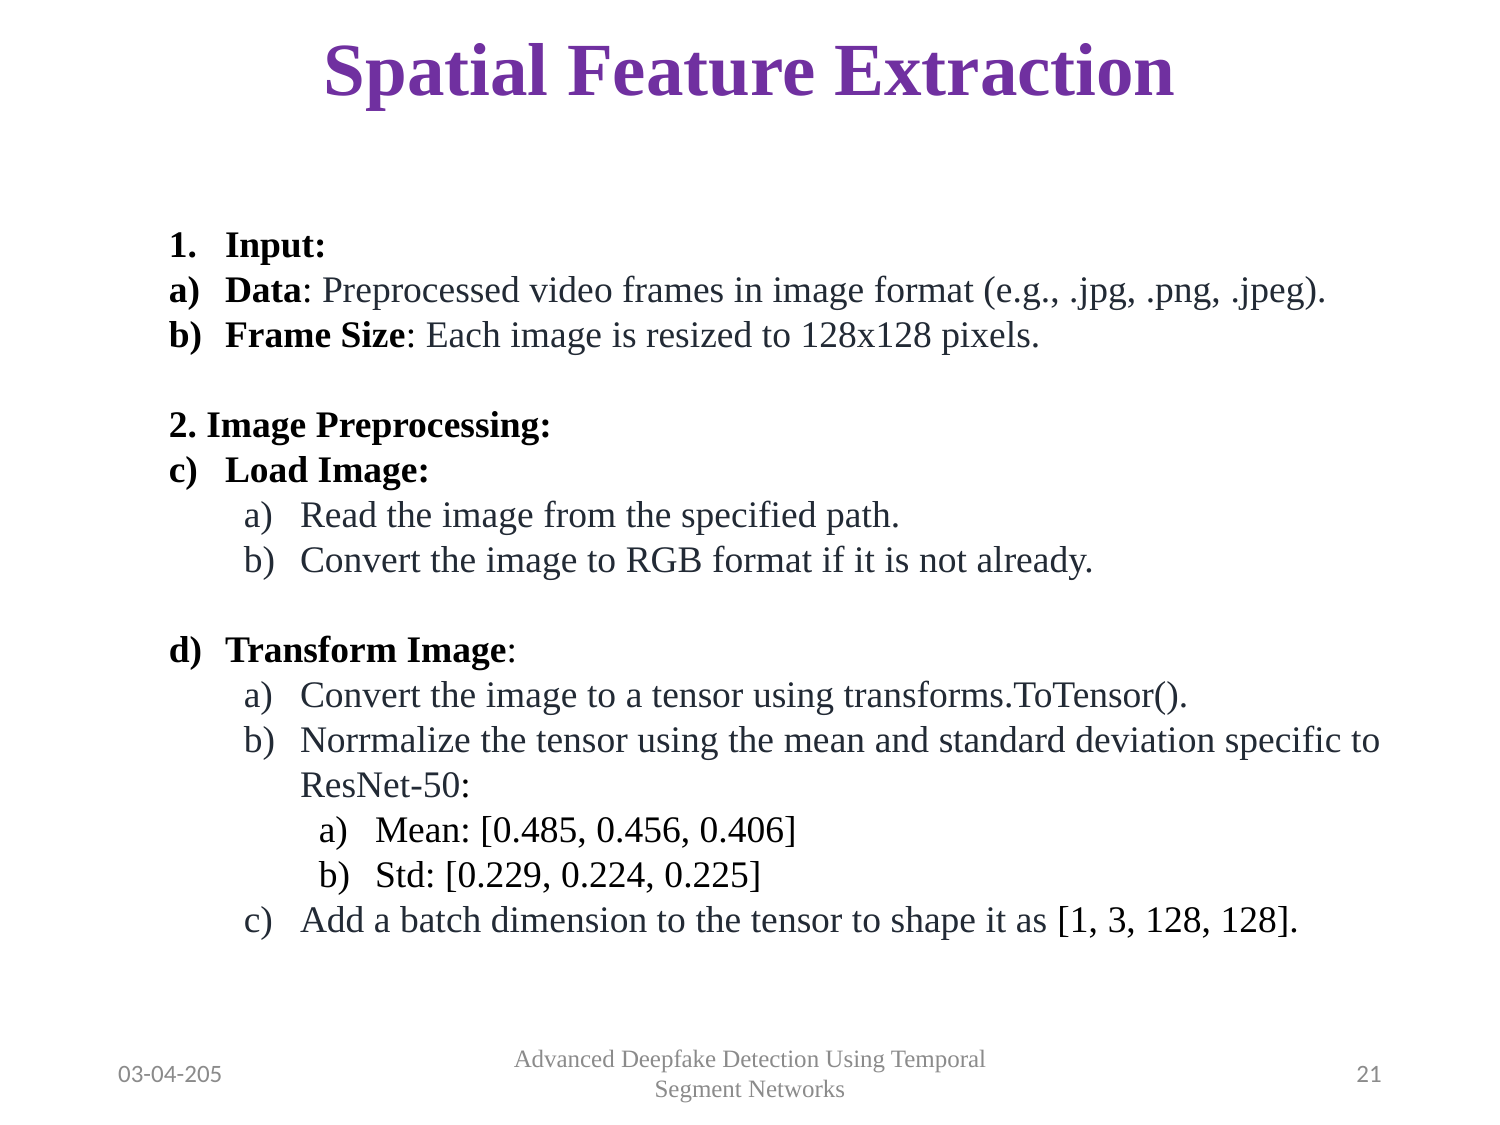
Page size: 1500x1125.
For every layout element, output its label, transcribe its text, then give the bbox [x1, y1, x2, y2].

text_box Input: Data: Preprocessed video frames in image format (e.g., .jpg, .png, .jpeg). Frame Size: Each image is resized to 128x128 pixels. 2. Image Preprocessing: Load Image: Read the image from the specified path. Convert the image to RGB format if it is not already. Transform Image: Convert the image to a tensor using transforms.ToTensor(). Norrmalize the tensor using the mean and standard deviation specific to ResNet-50: Mean: [0.485, 0.456, 0.406] Std: [0.229, 0.224, 0.225] Add a batch dimension to the tensor to shape it as [1, 3, 128, 128]. [153, 213, 1397, 1083]
title Spatial Feature Extraction [103, 27, 1397, 115]
footer Advanced Deepfake Detection Using Temporal Segment Networks [496, 1042, 1004, 1103]
slide_number 21 [1059, 1042, 1397, 1103]
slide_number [103, 1042, 441, 1103]
